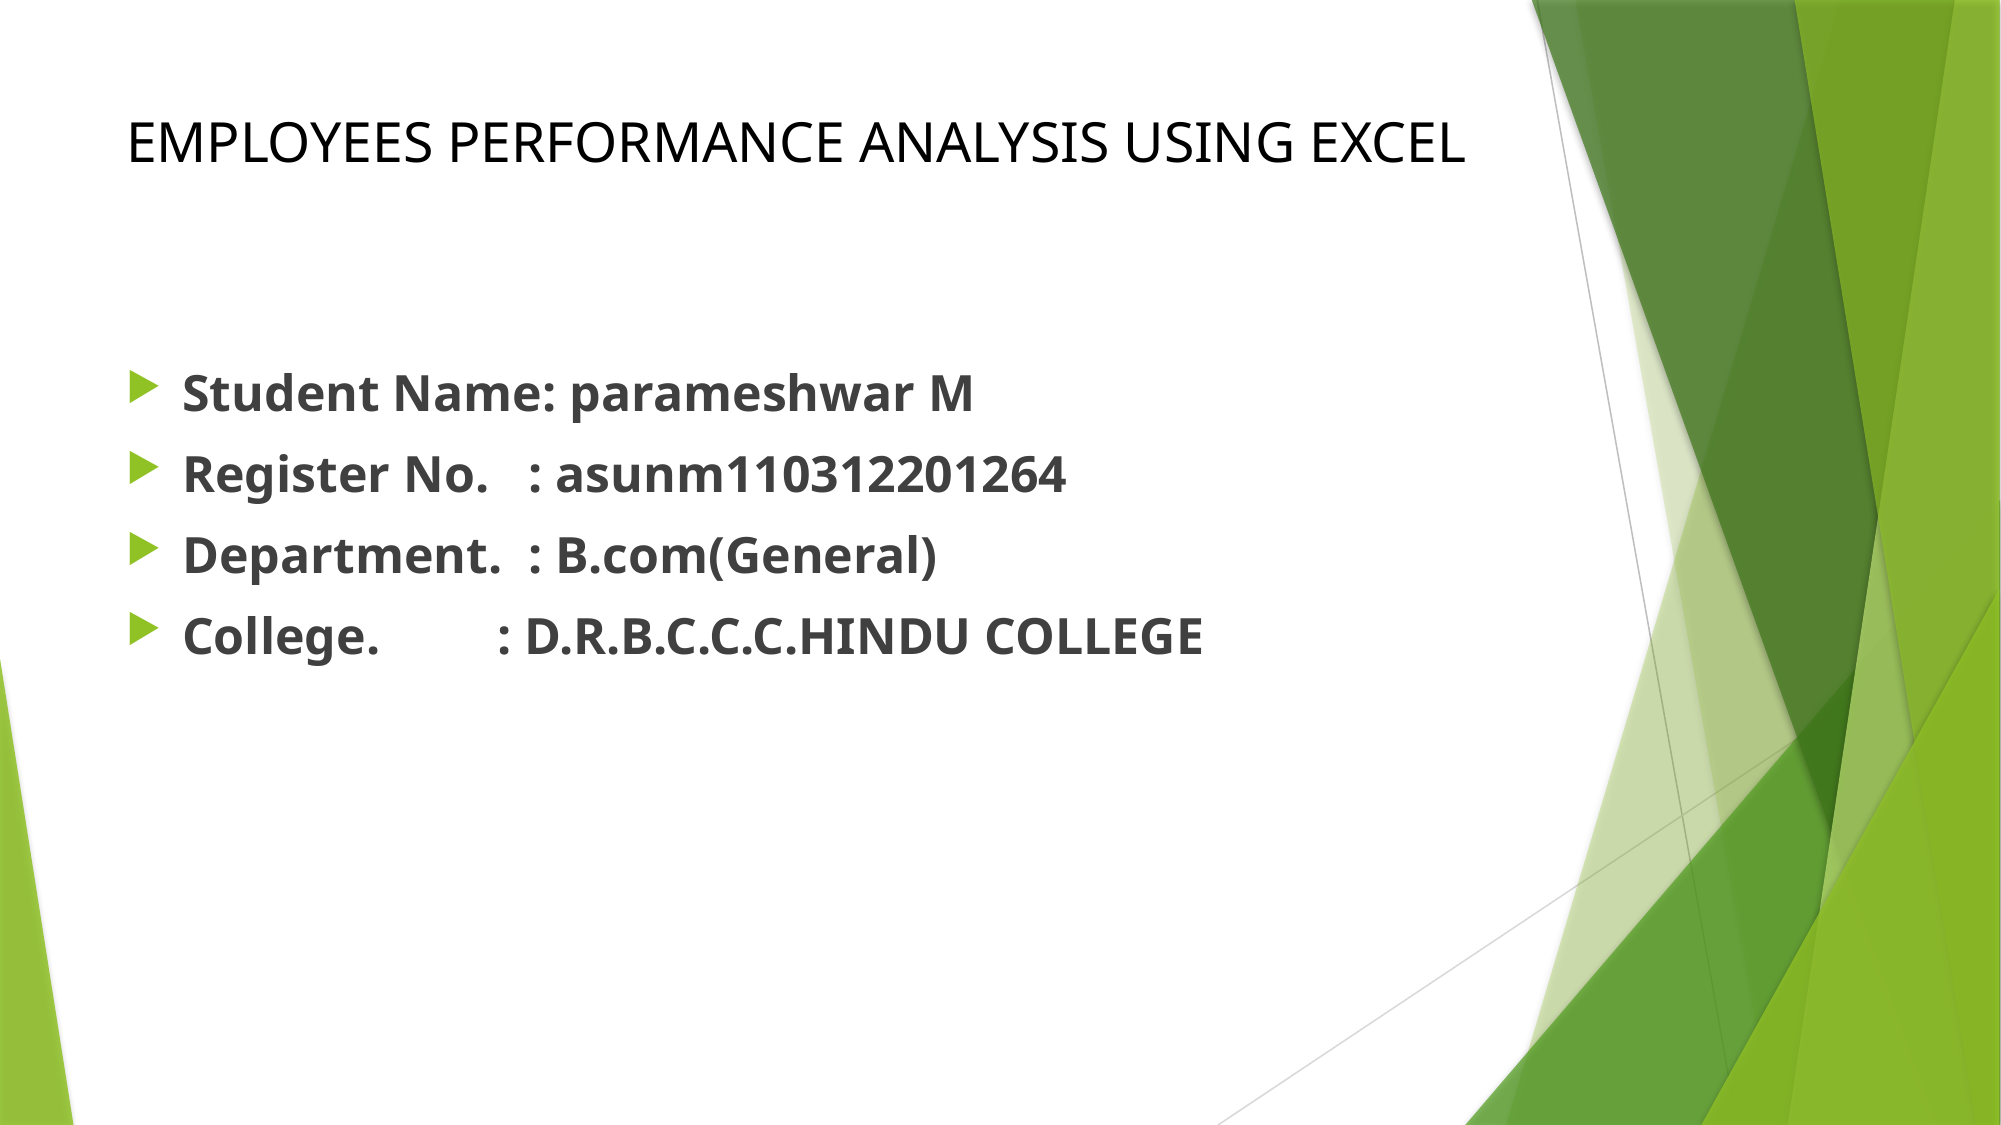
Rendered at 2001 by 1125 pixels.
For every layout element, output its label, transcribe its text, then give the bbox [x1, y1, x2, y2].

title EMPLOYEES PERFORMANCE ANALYSIS USING EXCEL [111, 99, 1522, 317]
list Student Name: parameshwar M Register No. : asunm110312201264 Department. : B.com(General) College. : D.R.B.C.C.C.HINDU COLLEGE [111, 354, 1522, 992]
